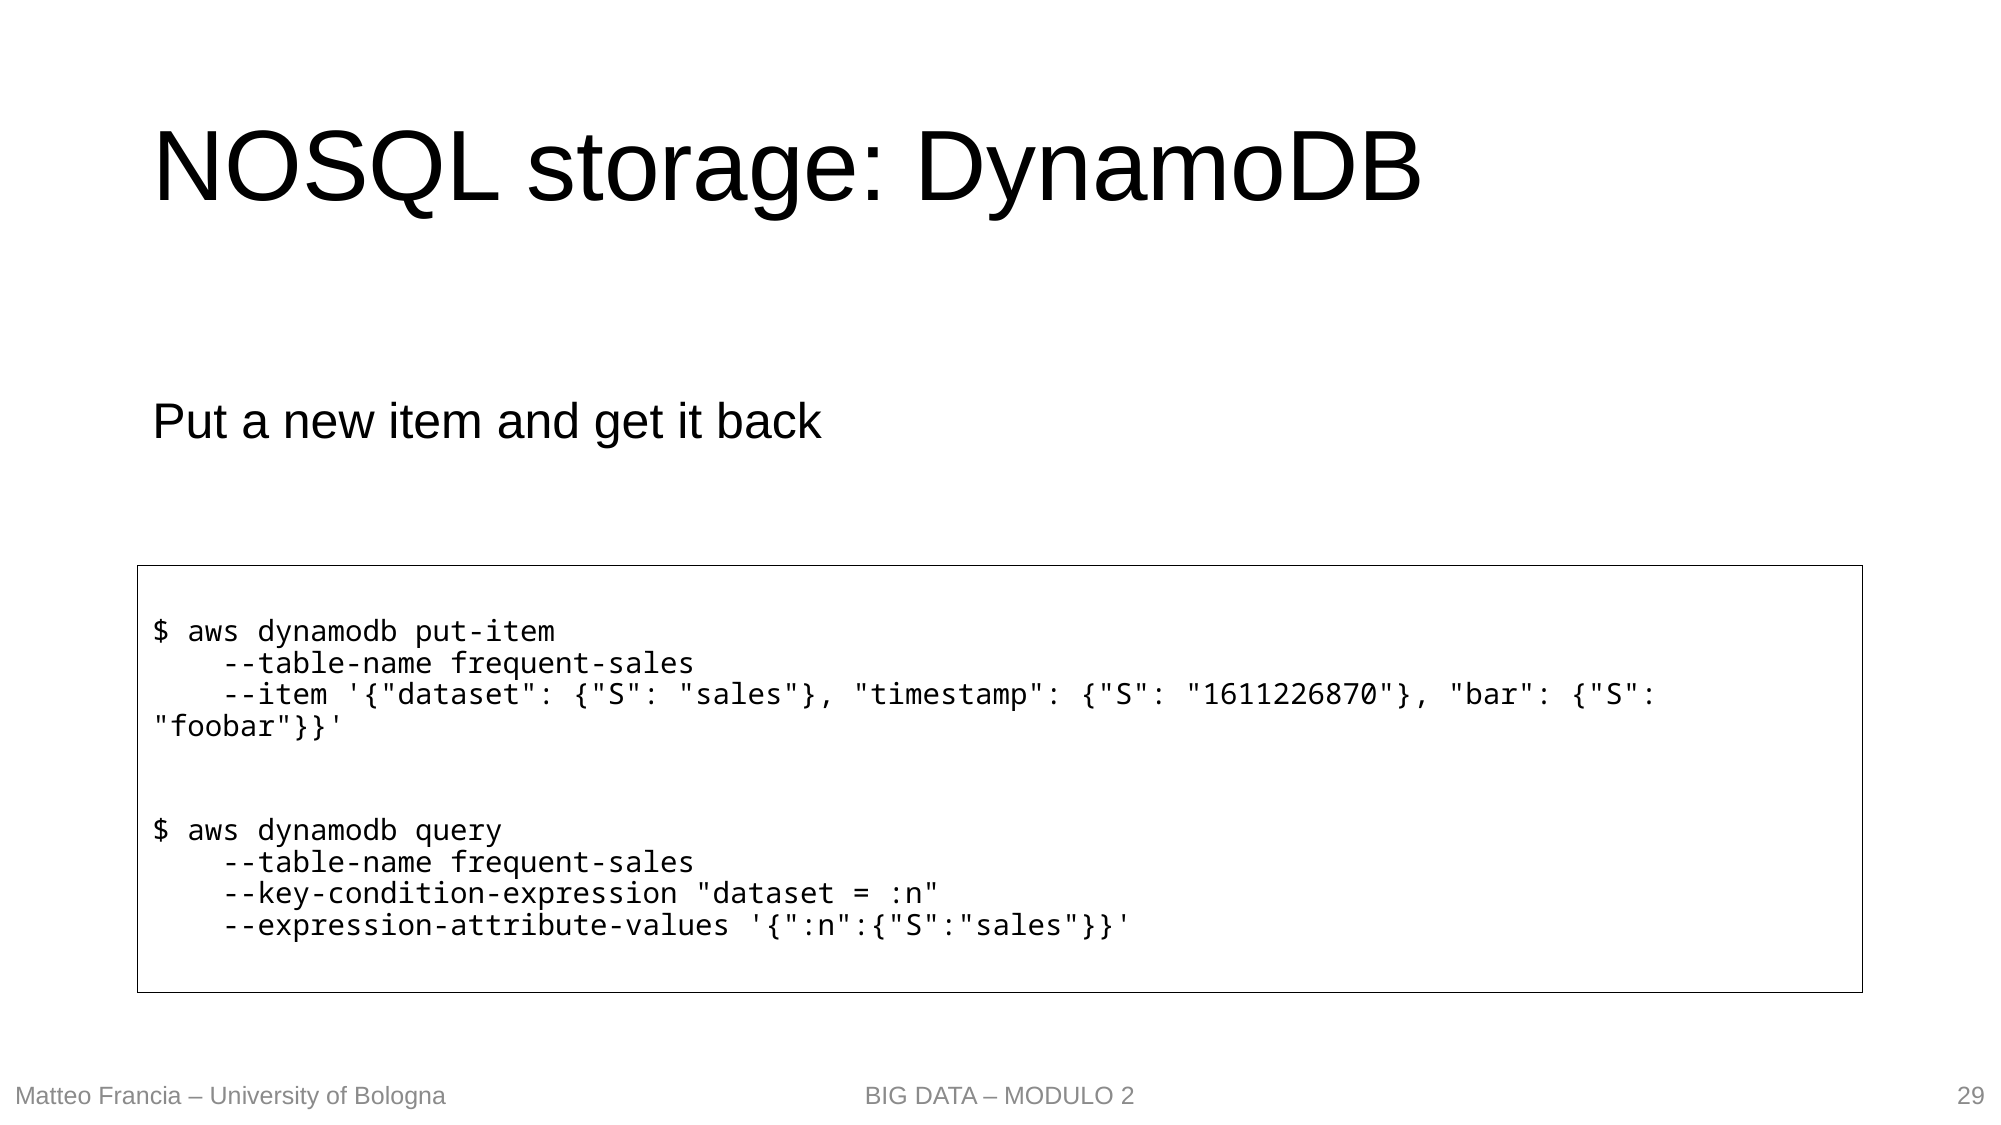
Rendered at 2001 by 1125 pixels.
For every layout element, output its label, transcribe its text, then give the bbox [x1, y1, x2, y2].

slide_number 29 [1550, 1065, 2000, 1125]
list Put a new item and get it back [137, 278, 1863, 566]
title NOSQL storage: DynamoDB [137, 59, 1863, 278]
list $ aws dynamodb put-item --table-name frequent-sales --item '{"dataset": {"S": "sales"}, "timestamp": {"S": "1611226870"}, "bar": {"S": "foobar"}}' $ aws dynamodb query --table-name frequent-sales --key-condition-expression "dataset = :n" --expression-attribute-values '{":n":{"S":"sales"}}' [137, 566, 1863, 993]
footer Matteo Francia – University of Bologna [0, 1065, 466, 1125]
